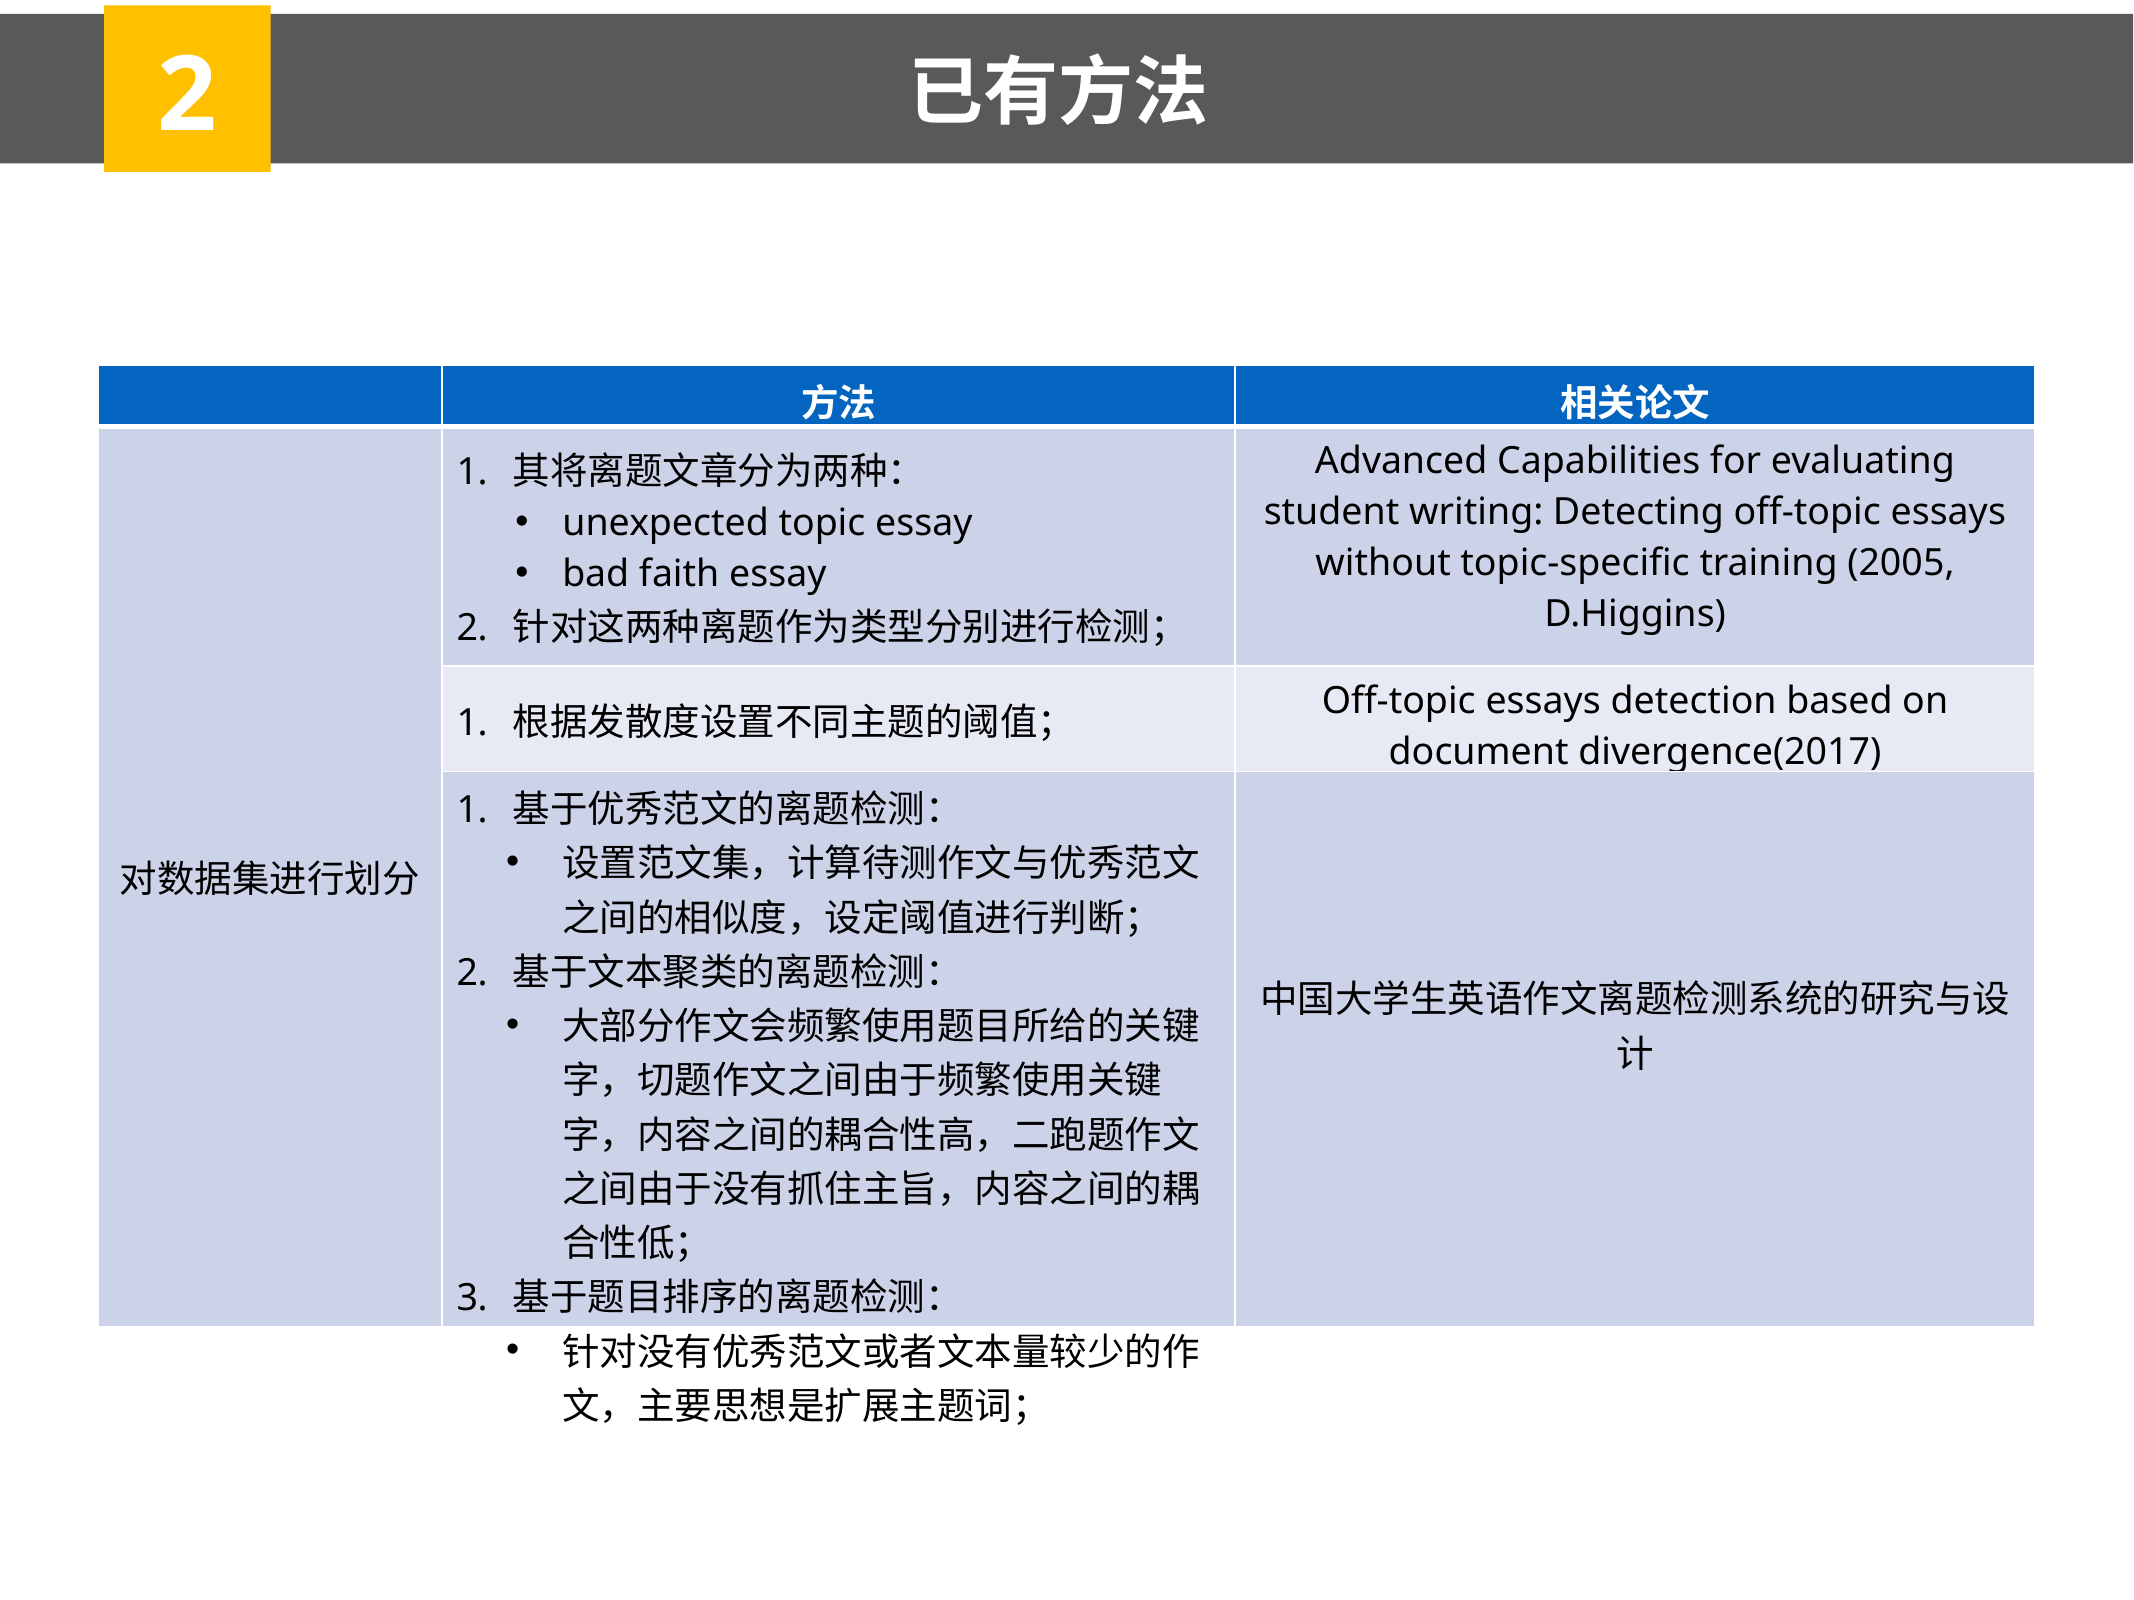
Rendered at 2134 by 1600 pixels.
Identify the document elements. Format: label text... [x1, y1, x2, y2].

table_cell 基于优秀范文的离题检测： 设置范文集，计算待测作文与优秀范文之间的相似度，设定阈值进行判断； 基于文本聚类的离题检测： 大部分作文会频繁使用题目所给的关键字，切题作文之间由于频繁使用关键字，内容之间的耦合性高，二跑题作文之间由于没有抓住主旨，内容之间的耦合性低； 基于题目排序的离题检测： 针对没有优秀范文或者文本量较少的作文，主要思想是扩展主题词； [443, 772, 1234, 1326]
table_cell Off-topic essays detection based on document divergence(2017) [1236, 667, 2034, 771]
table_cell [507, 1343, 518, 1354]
table_header 方法 [443, 366, 1234, 424]
text_box 2 [104, 5, 271, 172]
table_cell 根据发散度设置不同主题的阈值； [443, 667, 1234, 771]
table_header 相关论文 [1236, 366, 2034, 424]
text_box [271, 13, 2134, 164]
table_cell 对数据集进行划分 [99, 429, 441, 1326]
table_cell 中国大学生英语作文离题检测系统的研究与设计 [1236, 772, 2034, 1326]
table_cell Advanced Capabilities for evaluating student writing: Detecting off-topic essays without topic-specific training (2005, D.Higgins) [1236, 429, 2034, 665]
text_box [0, 13, 104, 164]
text_box 已有方法 [899, 35, 1234, 142]
table_header [99, 366, 441, 424]
table_cell 其将离题文章分为两种： unexpected topic essay bad faith essay 针对这两种离题作为类型分别进行检测； [443, 429, 1234, 665]
